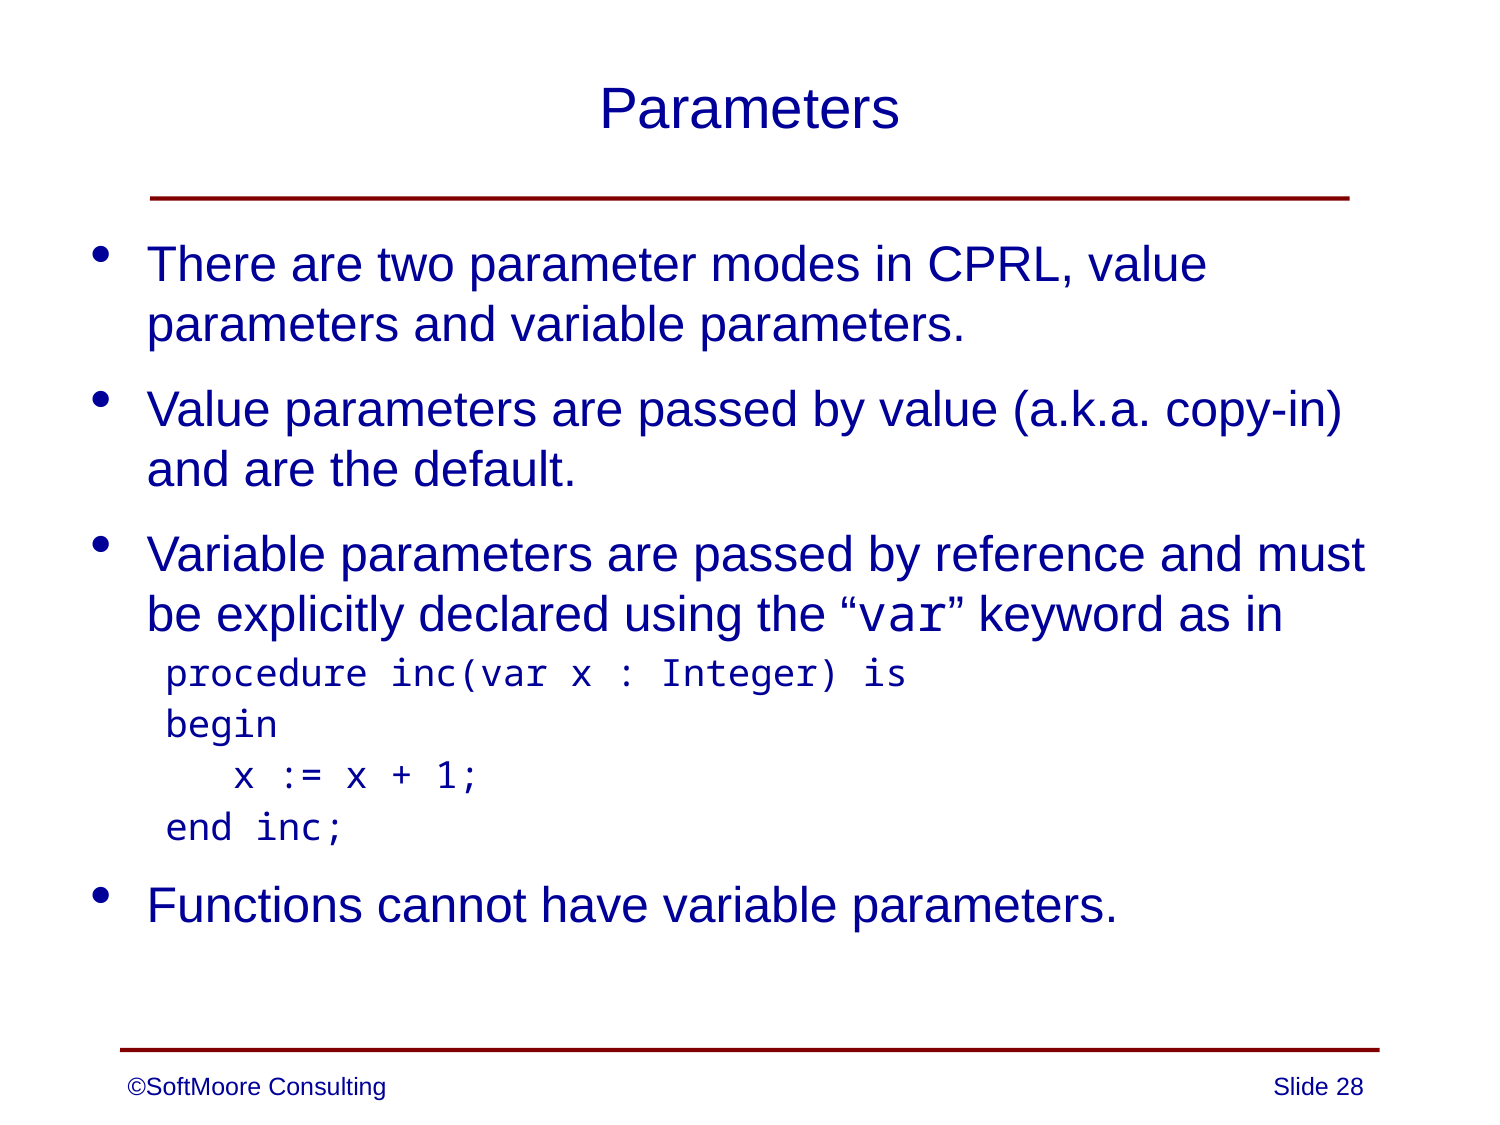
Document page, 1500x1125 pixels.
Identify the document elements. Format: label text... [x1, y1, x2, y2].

title Parameters [149, 22, 1350, 188]
footer ©SoftMoore Consulting [111, 1061, 563, 1109]
slide_number Slide 28 [1078, 1061, 1380, 1109]
list There are two parameter modes in CPRL, value parameters and variable parameters. Value parameters are passed by value (a.k.a. copy-in) and are the default. Variable parameters are passed by reference and must be explicitly declared using the “var” keyword as in procedure inc(var x : Integer) is begin x := x + 1; end inc; Functions cannot have variable parameters. [74, 223, 1425, 1034]
